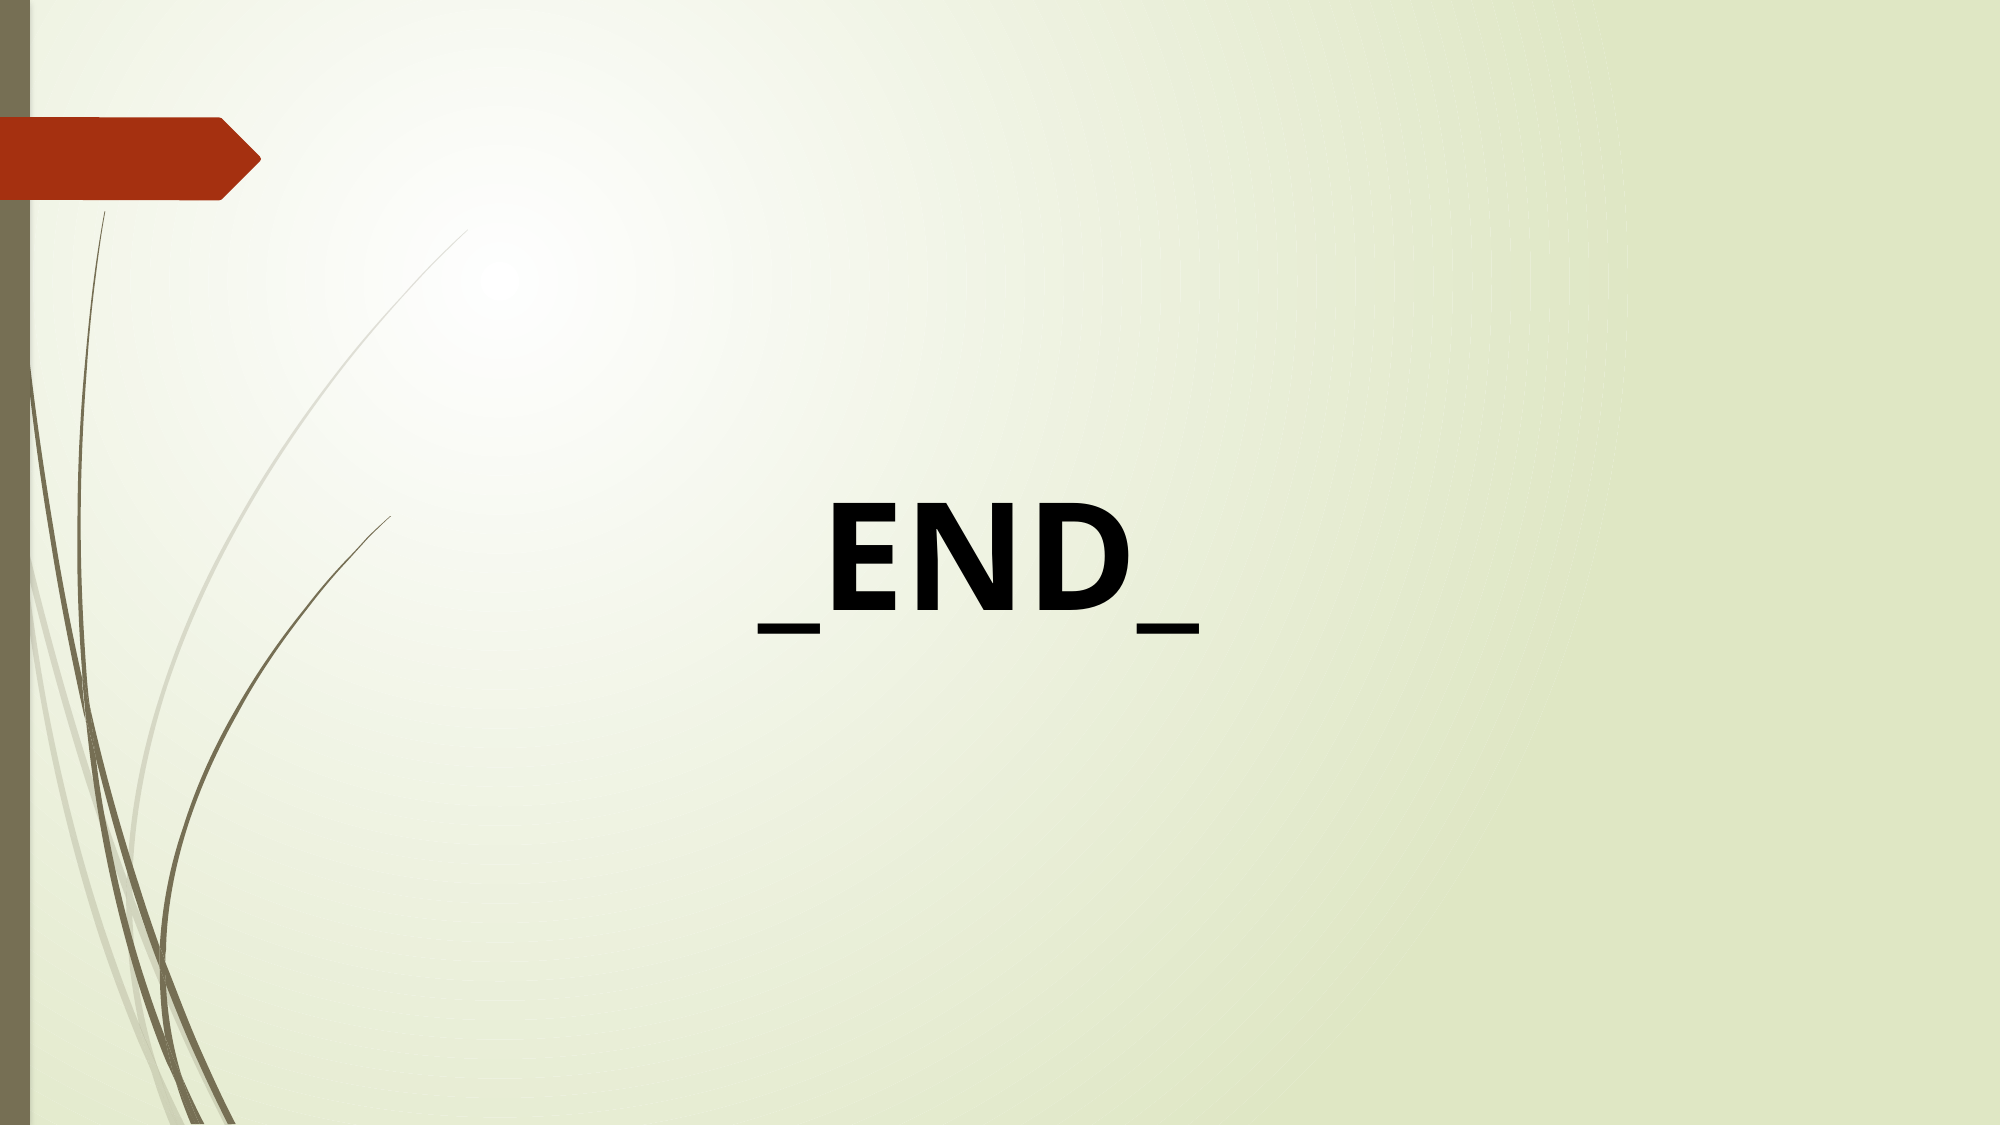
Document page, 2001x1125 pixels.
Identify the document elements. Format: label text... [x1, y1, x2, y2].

text_box _END_ [743, 453, 1472, 648]
